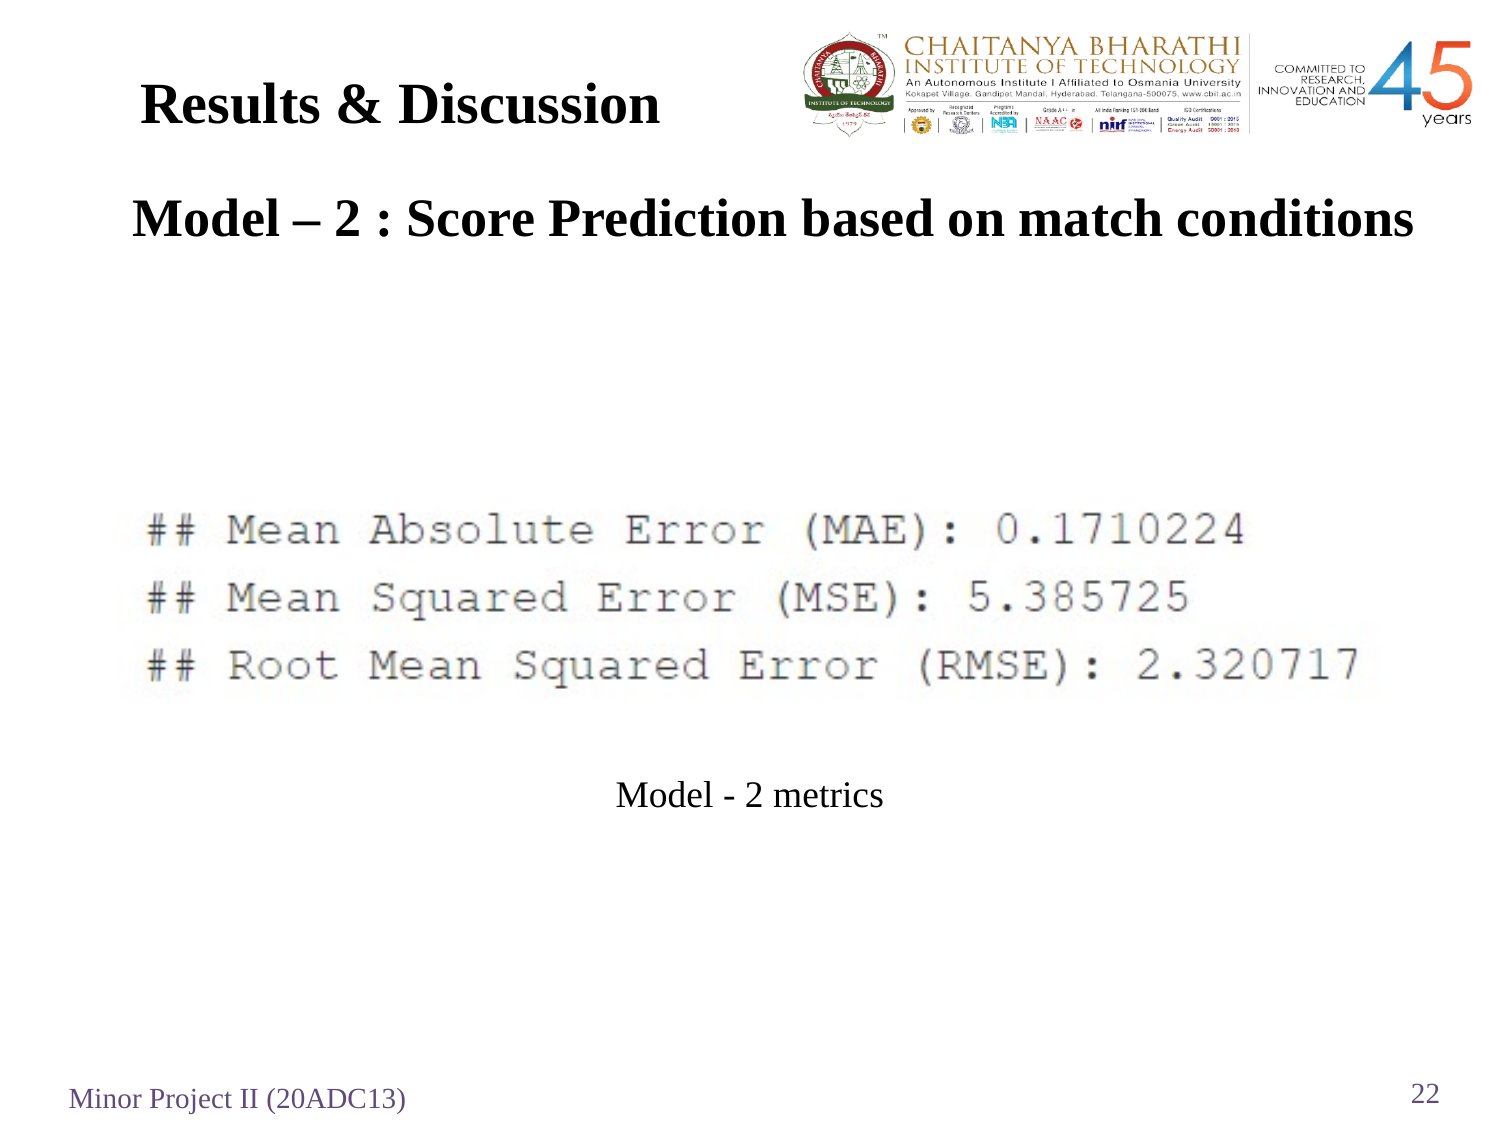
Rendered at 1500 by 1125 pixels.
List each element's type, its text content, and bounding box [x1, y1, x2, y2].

picture [117, 474, 1388, 717]
picture [792, 28, 1484, 139]
slide_number 22 [1105, 1062, 1456, 1123]
text_box Results & Discussion [124, 58, 725, 143]
footer Minor Project II (20ADC13) [0, 1066, 475, 1125]
text_box Model - 2 metrics [149, 762, 1350, 823]
list Model – 2 : Score Prediction based on match conditions [117, 174, 1468, 269]
